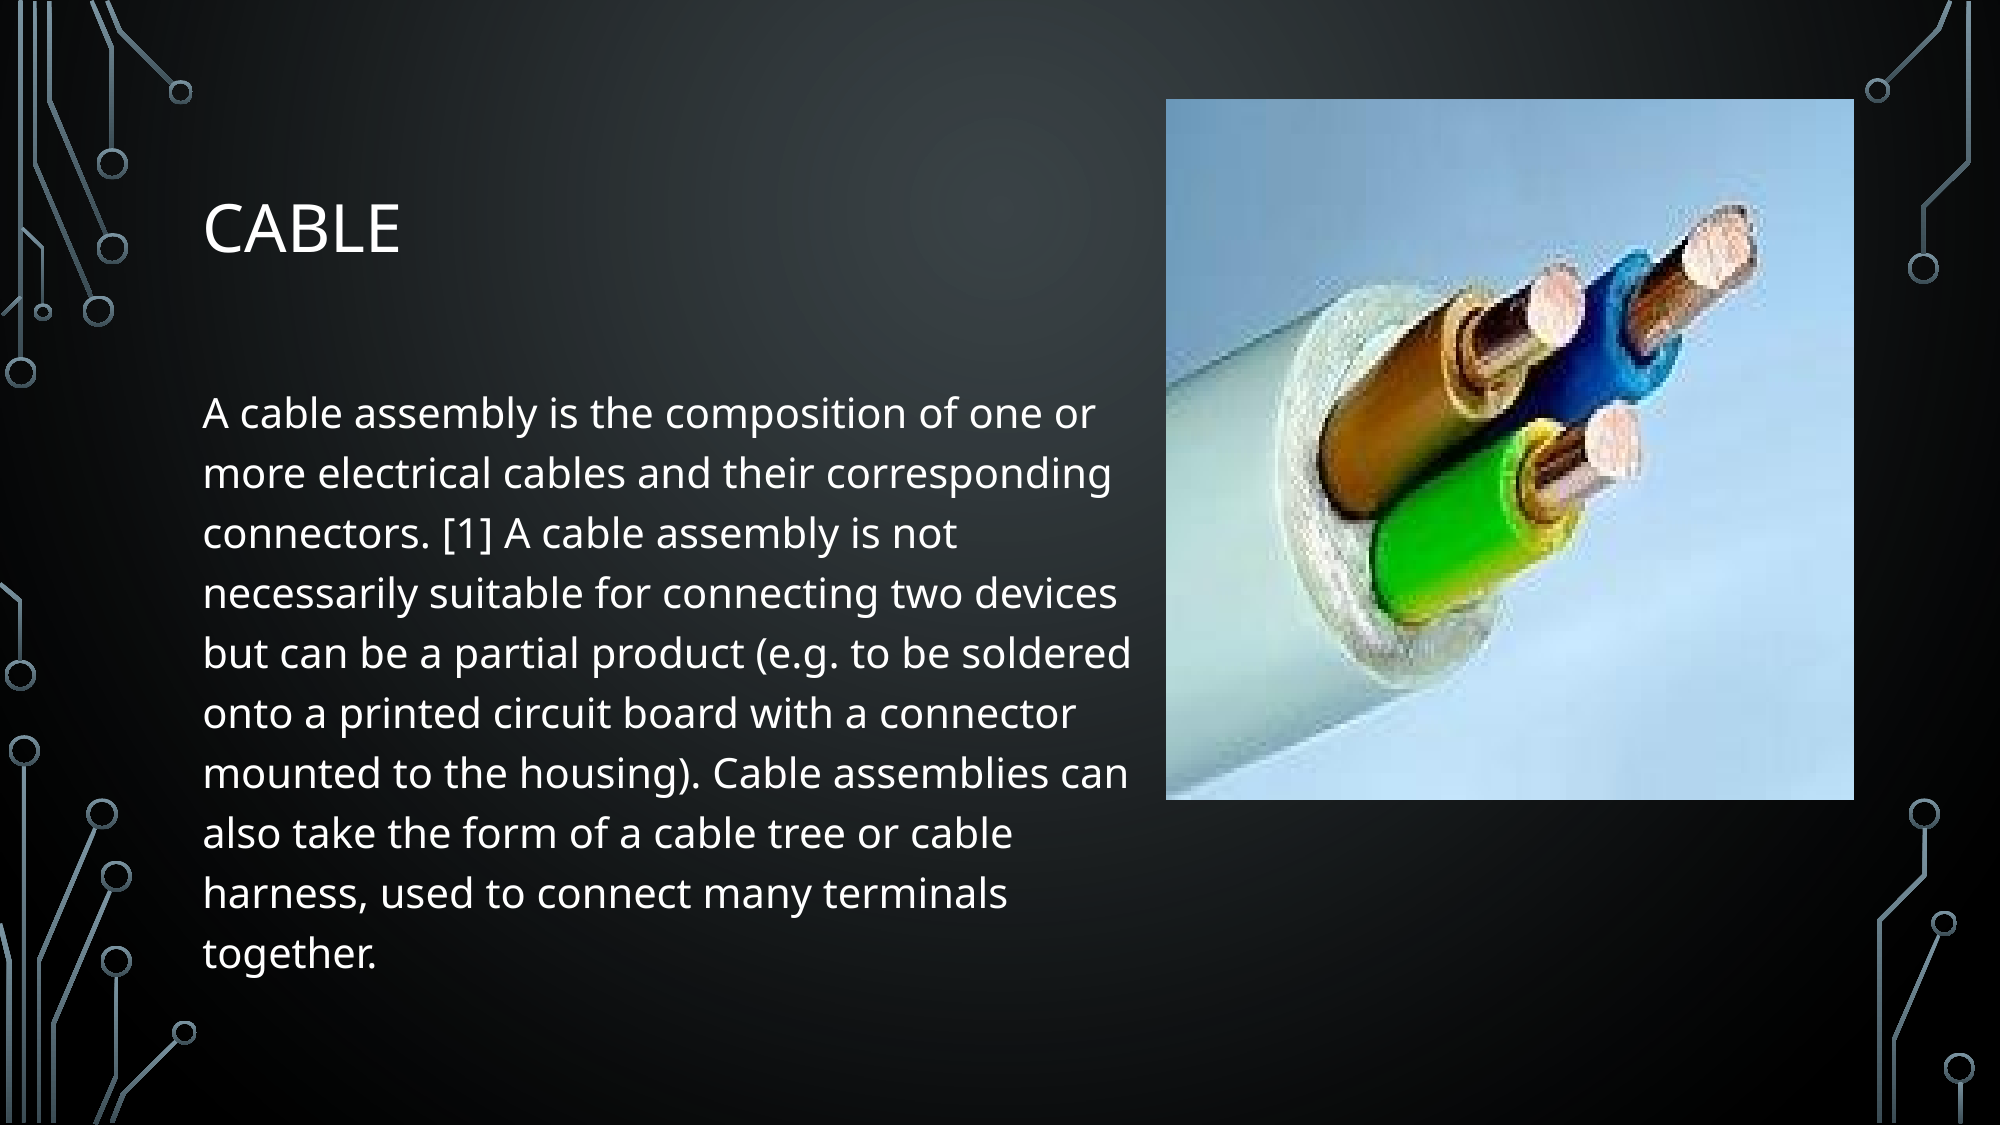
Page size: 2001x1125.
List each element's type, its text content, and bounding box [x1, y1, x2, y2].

title cable [187, 99, 1161, 275]
picture [1165, 99, 1854, 801]
list A cable assembly is the composition of one or more electrical cables and their corresponding connectors. [1] A cable assembly is not necessarily suitable for connecting two devices but can be a partial product (e.g. to be soldered onto a printed circuit board with a connector mounted to the housing). Cable assemblies can also take the form of a cable tree or cable harness, used to connect many terminals together. [187, 369, 1161, 950]
